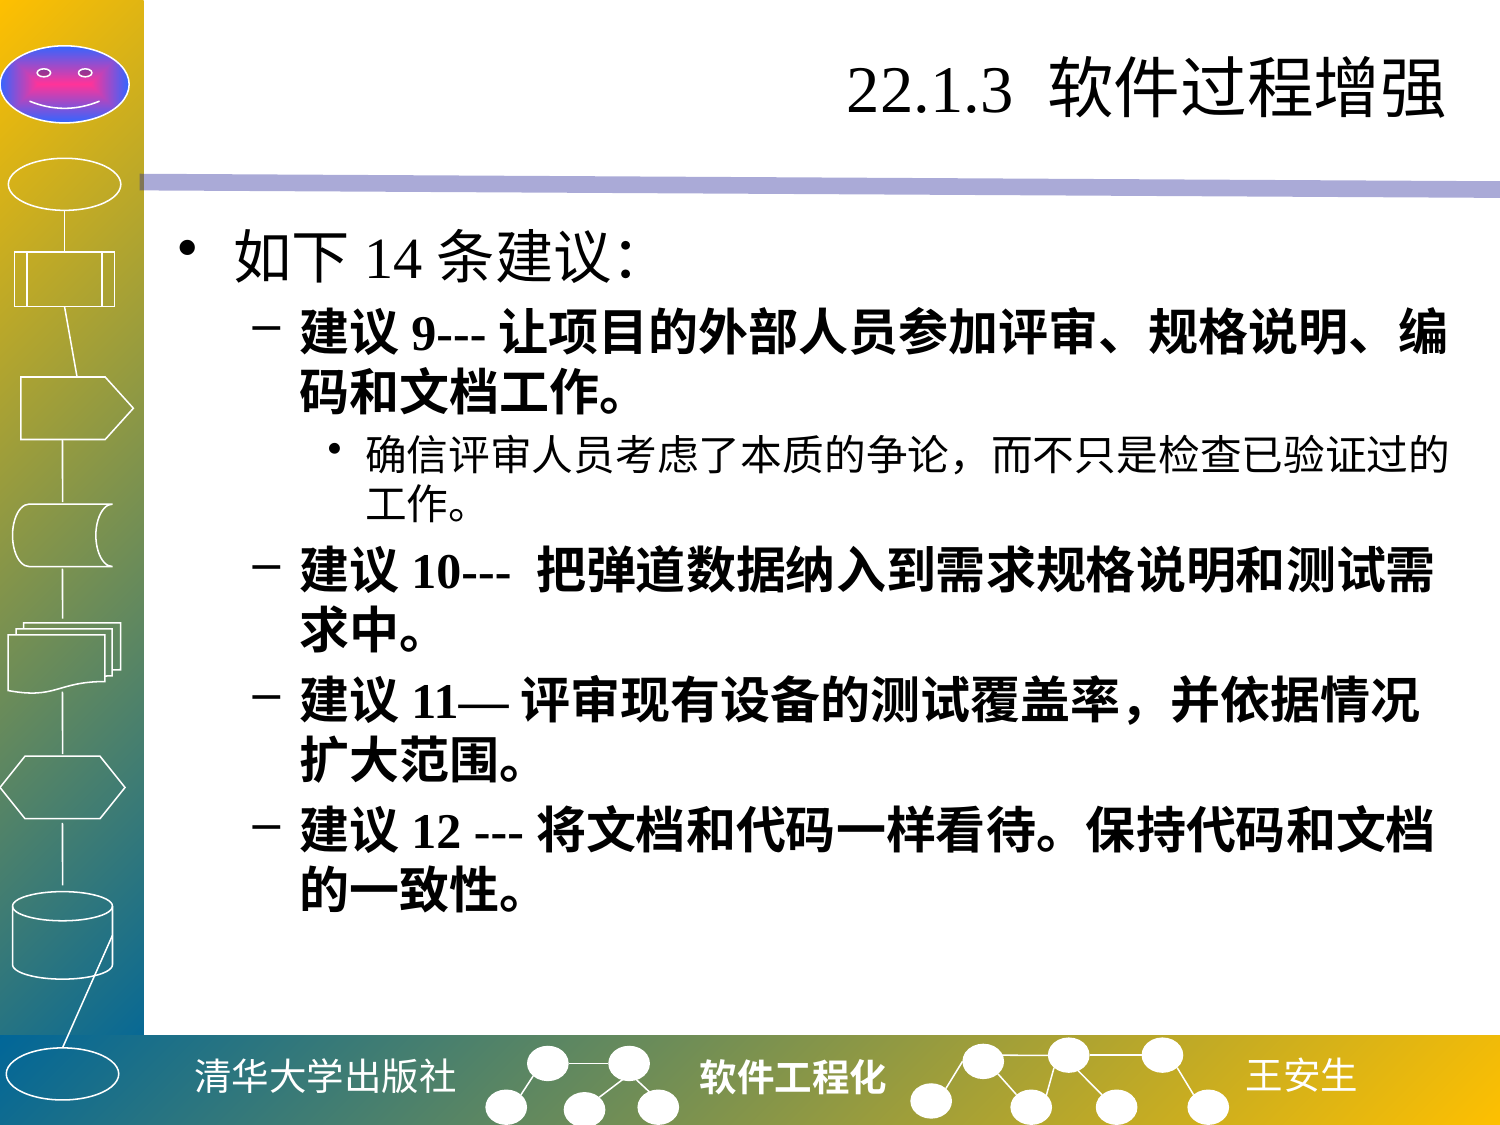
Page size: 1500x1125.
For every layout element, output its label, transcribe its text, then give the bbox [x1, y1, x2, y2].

title 22.1.3 软件过程增强 [187, 24, 1463, 147]
list 如下14条建议： 建议9---让项目的外部人员参加评审、规格说明、编码和文档工作。 确信评审人员考虑了本质的争论，而不只是检查已验证过的工作。 建议10--- 把弹道数据纳入到需求规格说明和测试需求中。 建议11—评审现有设备的测试覆盖率，并依据情况扩大范围。 建议12 ---将文档和代码一样看待。保持代码和文档的一致性。 [162, 212, 1476, 1017]
